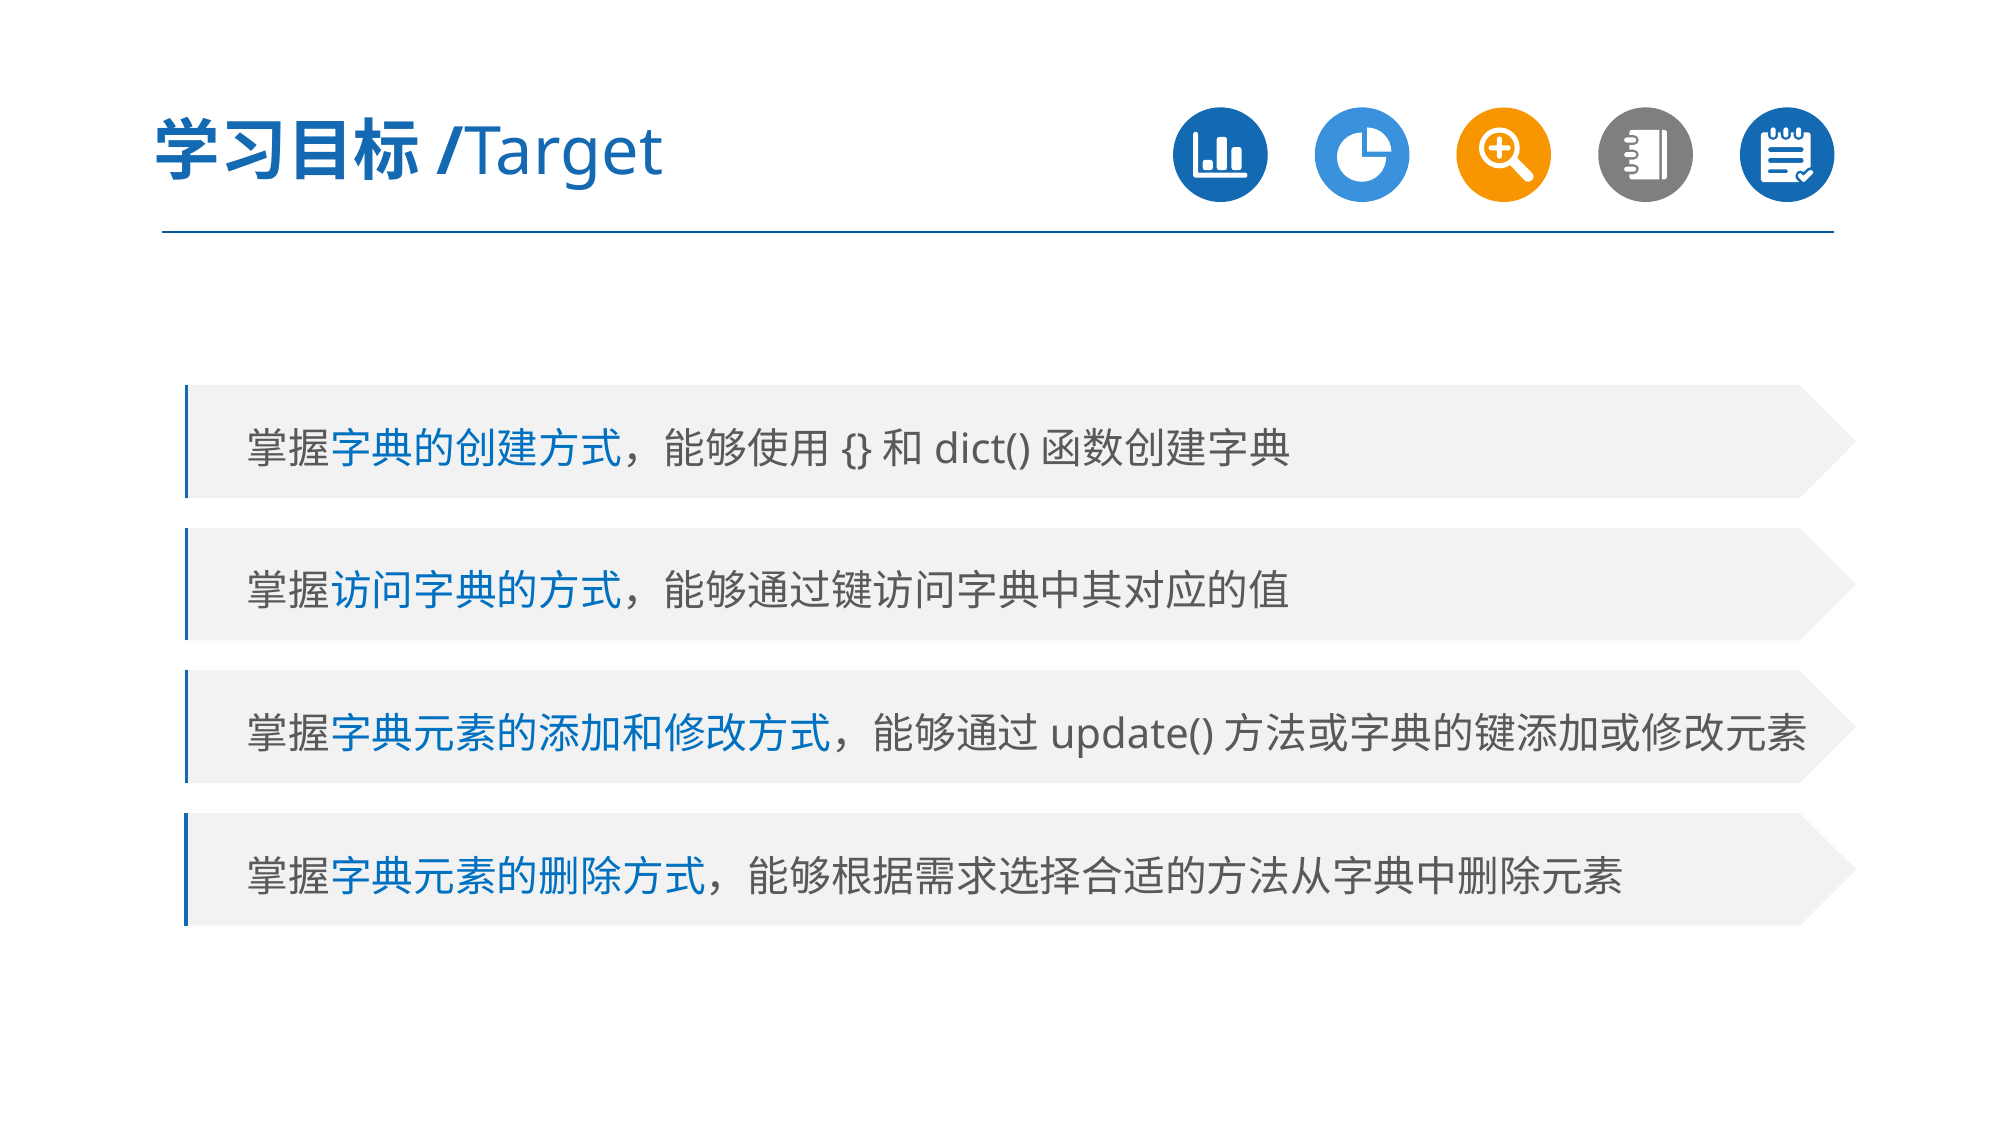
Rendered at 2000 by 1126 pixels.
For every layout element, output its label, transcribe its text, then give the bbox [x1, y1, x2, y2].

text_box 学习目标/Target [133, 93, 918, 203]
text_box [184, 670, 1857, 784]
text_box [184, 527, 1857, 641]
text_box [184, 812, 1857, 926]
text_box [184, 384, 1857, 499]
